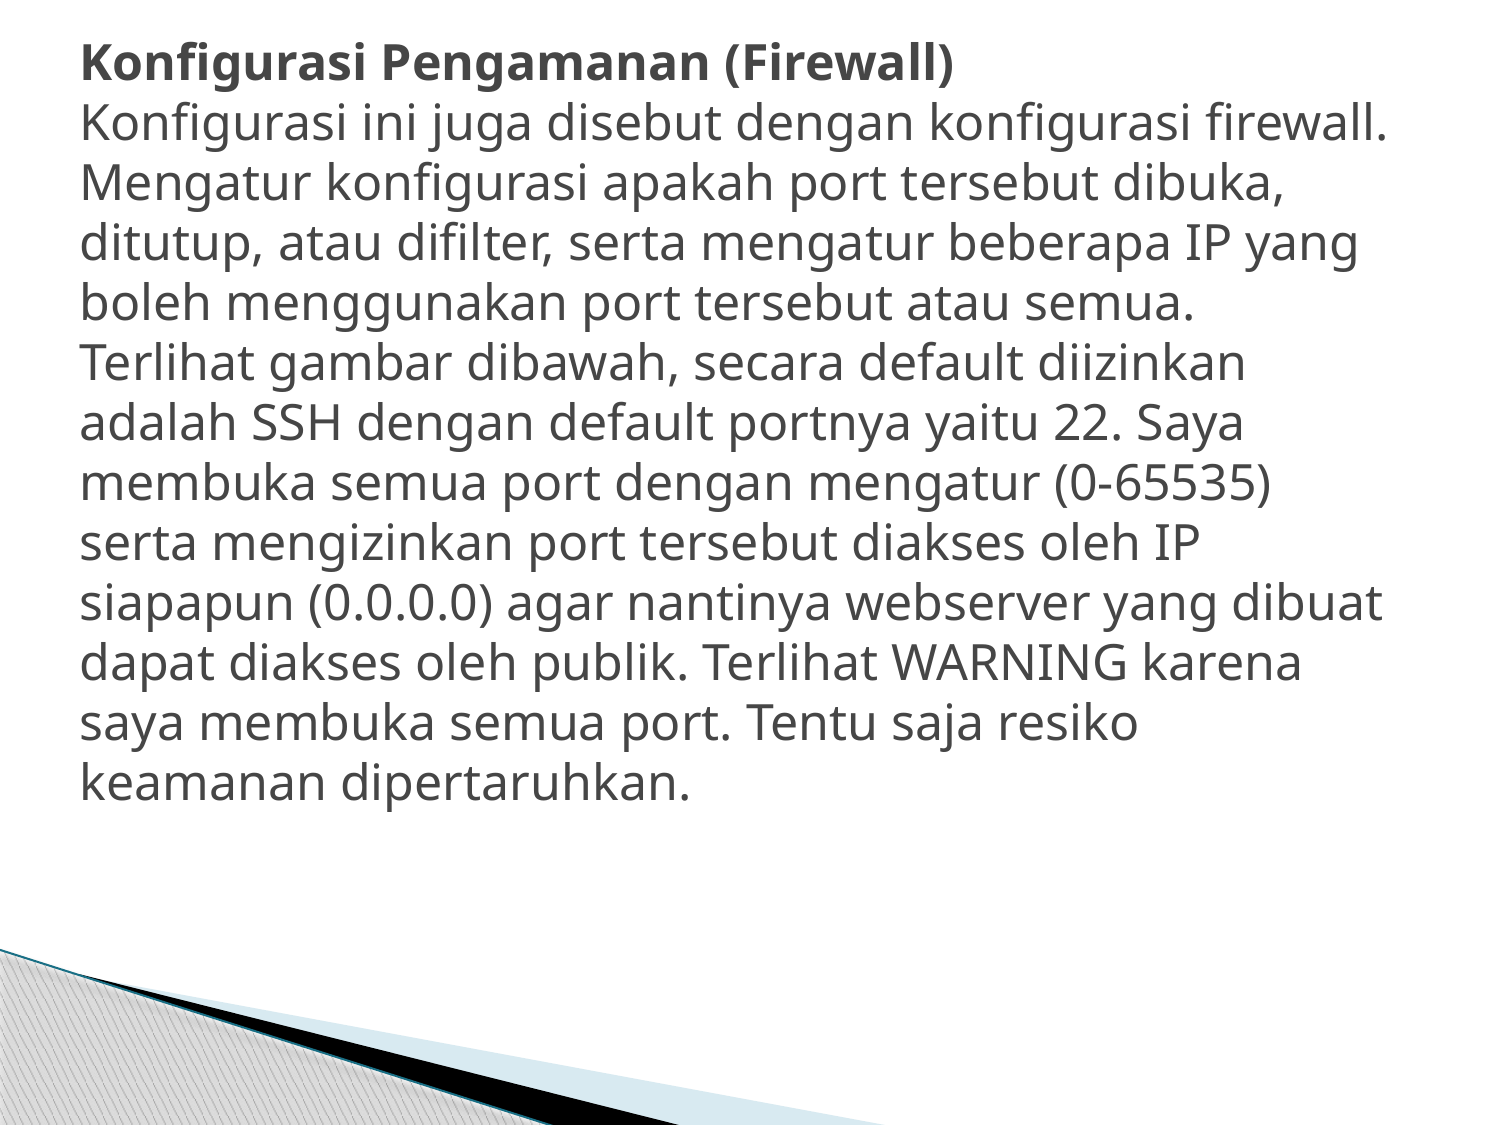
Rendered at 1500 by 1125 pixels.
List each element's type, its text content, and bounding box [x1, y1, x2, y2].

title Konfigurasi Pengamanan (Firewall) Konfigurasi ini juga disebut dengan konfigurasi firewall. Mengatur konfigurasi apakah port tersebut dibuka, ditutup, atau difilter, serta mengatur beberapa IP yang boleh menggunakan port tersebut atau semua. Terlihat gambar dibawah, secara default diizinkan adalah SSH dengan default portnya yaitu 22. Saya membuka semua port dengan mengatur (0-65535) serta mengizinkan port tersebut diakses oleh IP siapapun (0.0.0.0) agar nantinya webserver yang dibuat dapat diakses oleh publik. Terlihat WARNING karena saya membuka semua port. Tentu saja resiko keamanan dipertaruhkan. [64, 302, 1415, 538]
